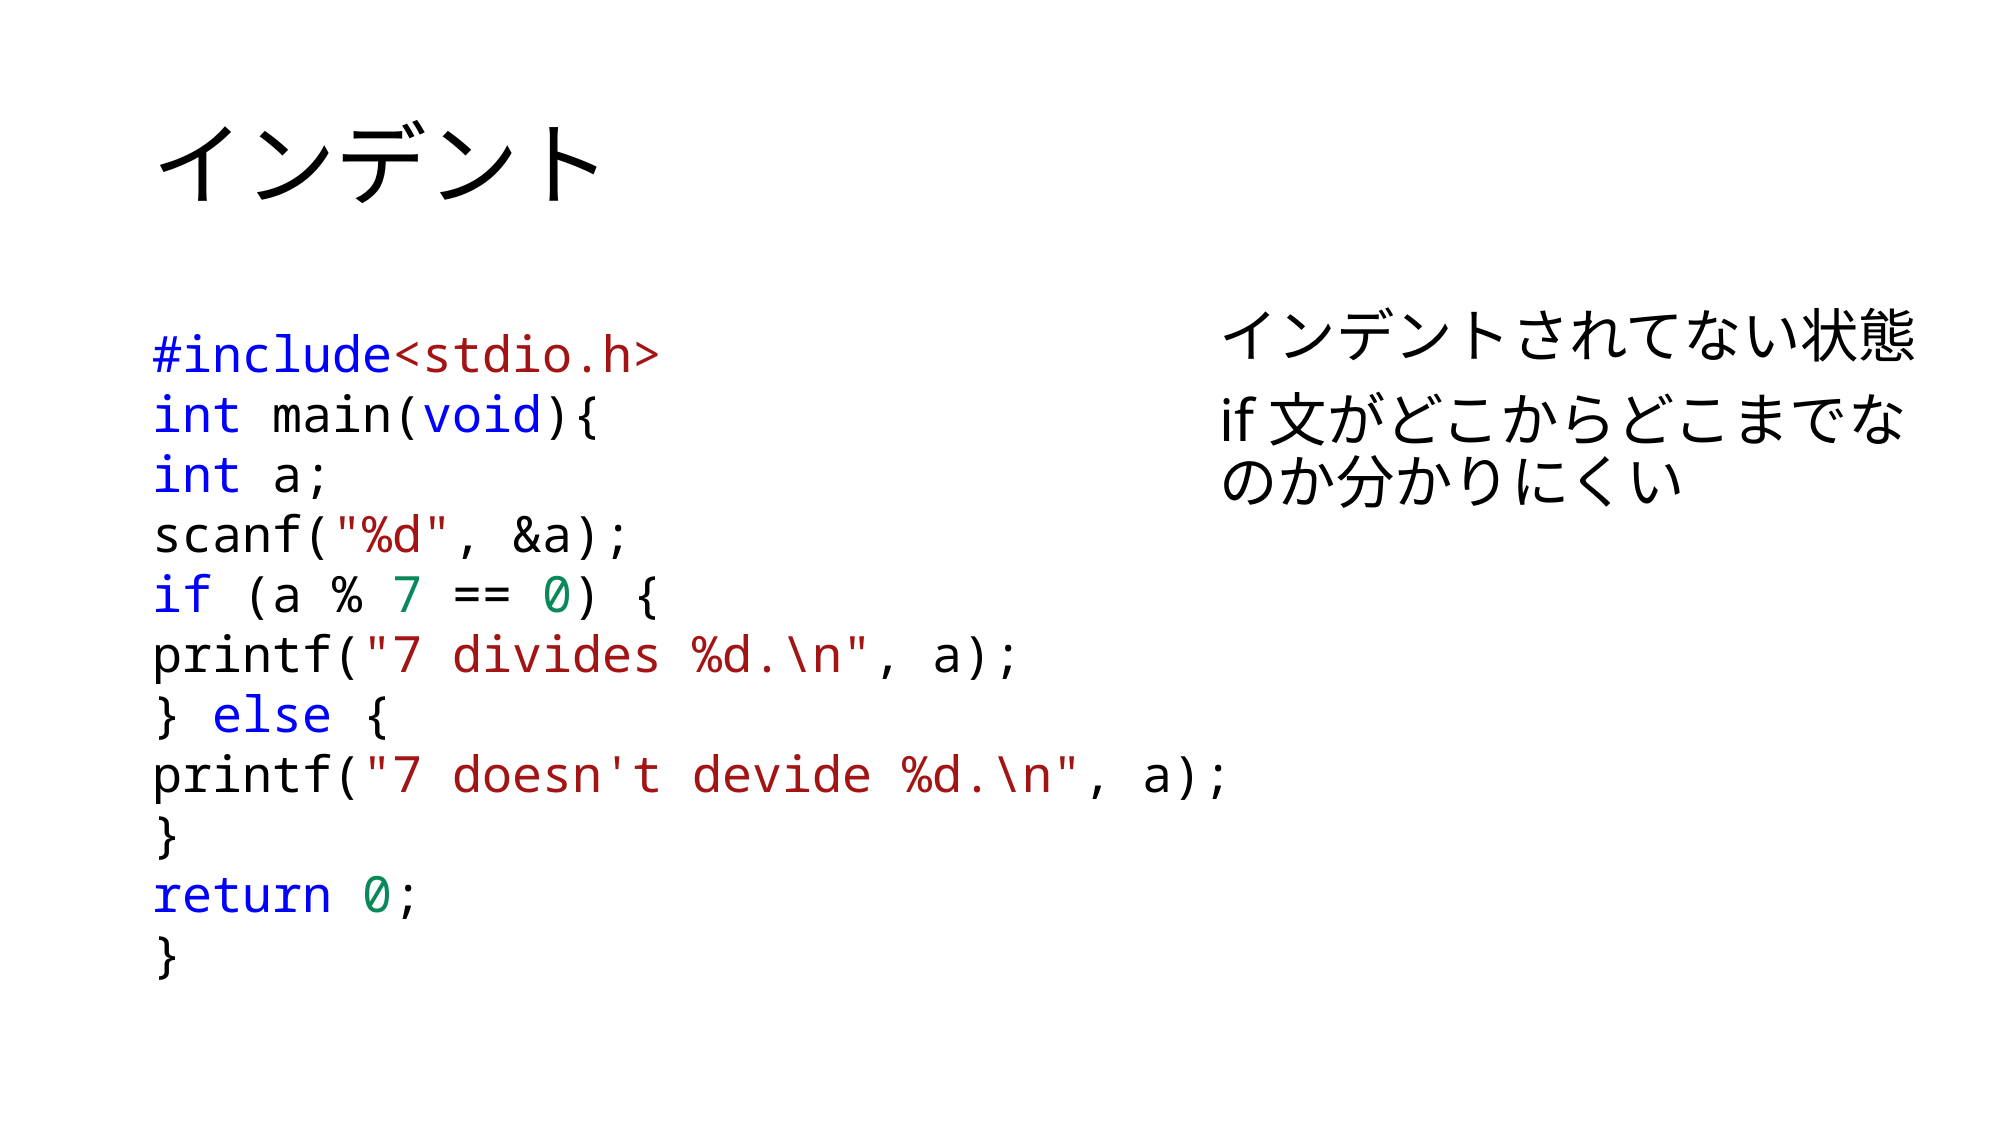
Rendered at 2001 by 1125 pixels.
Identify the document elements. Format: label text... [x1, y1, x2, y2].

title インデント [137, 59, 1863, 278]
list インデントされてない状態 if文がどこからどこまでなのか分かりにくい [1204, 299, 1958, 1014]
text_box #include<stdio.h> int main(void){ int a; scanf("%d", &a); if (a % 7 == 0) { printf("7 divides %d.\n", a); } else { printf("7 doesn't devide %d.\n", a); } return 0; } [137, 315, 1329, 991]
